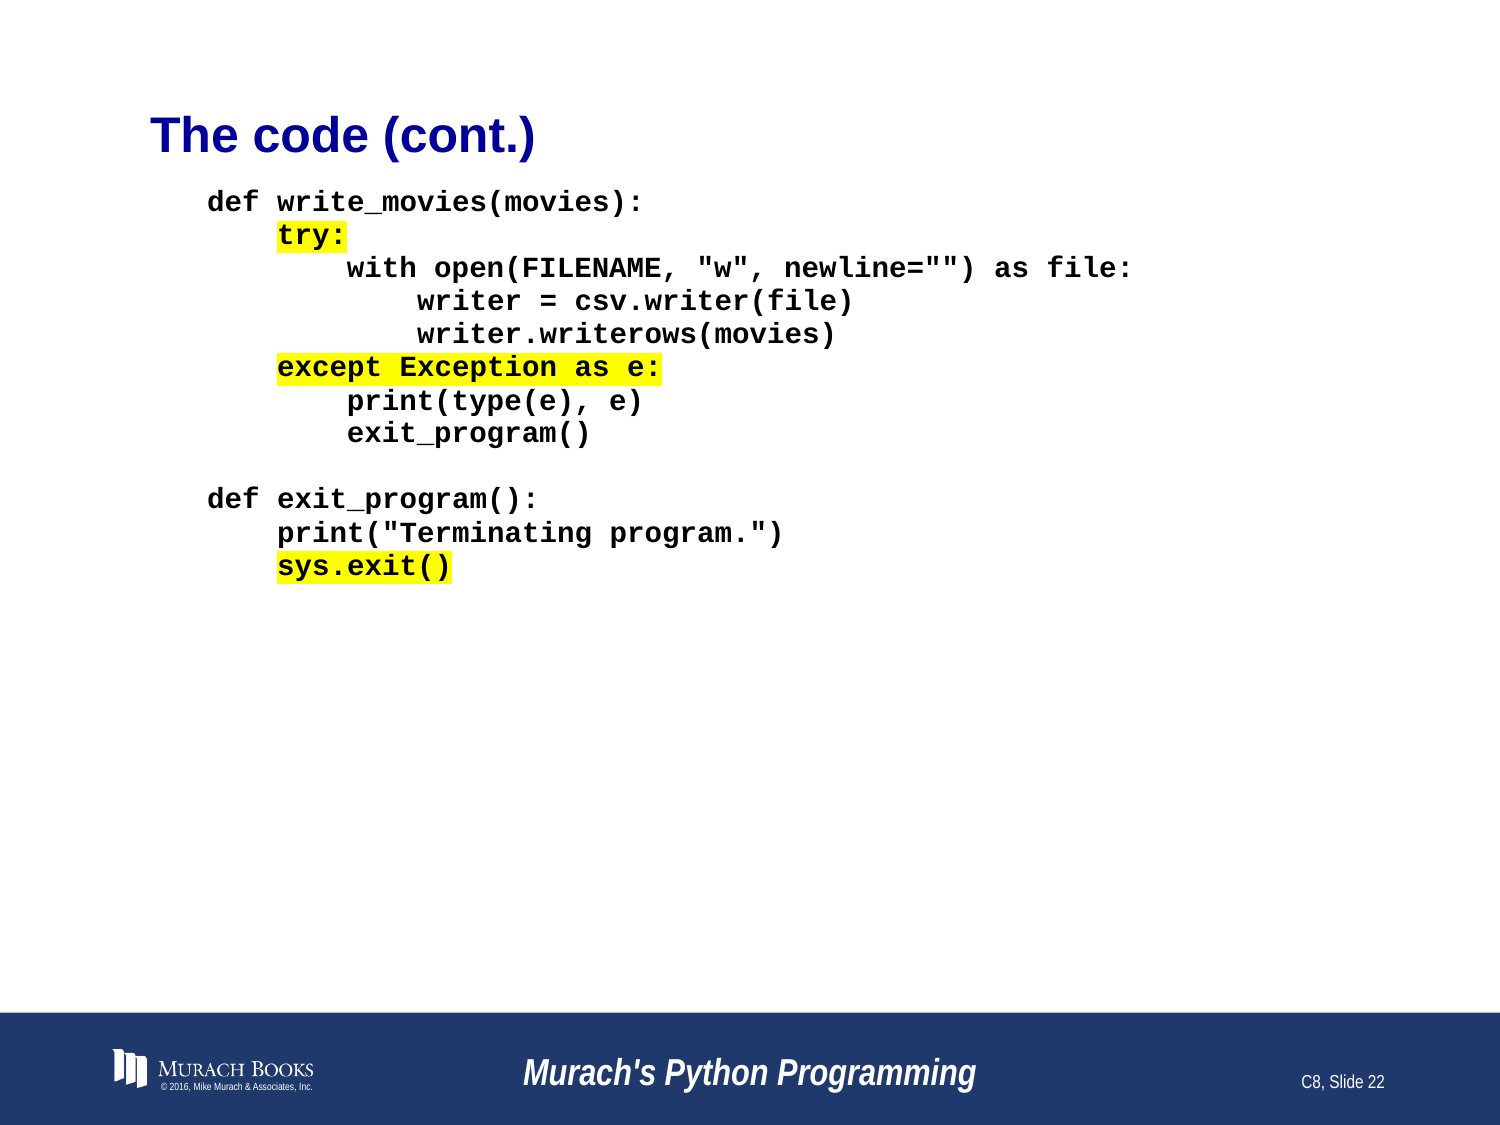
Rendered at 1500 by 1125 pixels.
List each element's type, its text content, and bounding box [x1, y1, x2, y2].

title The code (cont.) [150, 102, 1350, 164]
slide_number C8, Slide 22 [1087, 1025, 1400, 1100]
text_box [149, 187, 1348, 591]
footer © 2016, Mike Murach & Associates, Inc. [12, 1025, 463, 1100]
slide_number Murach's Python Programming [463, 1025, 1050, 1100]
